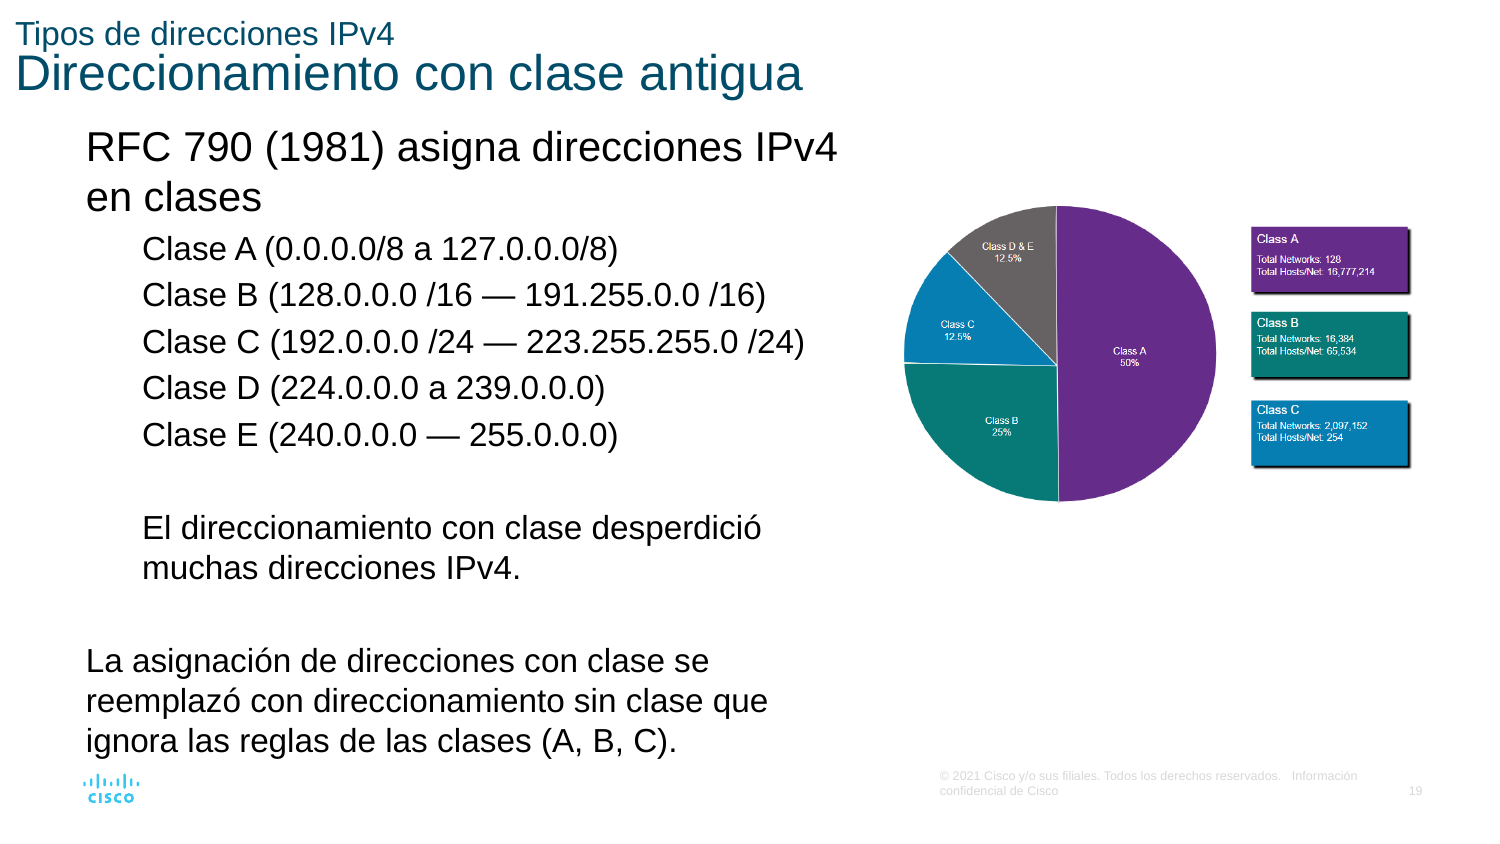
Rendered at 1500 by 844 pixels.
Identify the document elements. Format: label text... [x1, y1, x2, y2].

picture [899, 204, 1419, 507]
title Tipos de direcciones IPv4 Direccionamiento con clase antigua [0, 0, 1369, 121]
list RFC 790 (1981) asigna direcciones IPv4 en clases Clase A (0.0.0.0/8 a 127.0.0.0/8) Clase B (128.0.0.0 /16 — 191.255.0.0 /16) Clase C (192.0.0.0 /24 — 223.255.255.0 /24) Clase D (224.0.0.0 a 239.0.0.0) Clase E (240.0.0.0 — 255.0.0.0) El direccionamiento con clase desperdició muchas direcciones IPv4. La asignación de direcciones con clase se reemplazó con direccionamiento sin clase que ignora las reglas de las clases (A, B, C). [70, 112, 884, 779]
